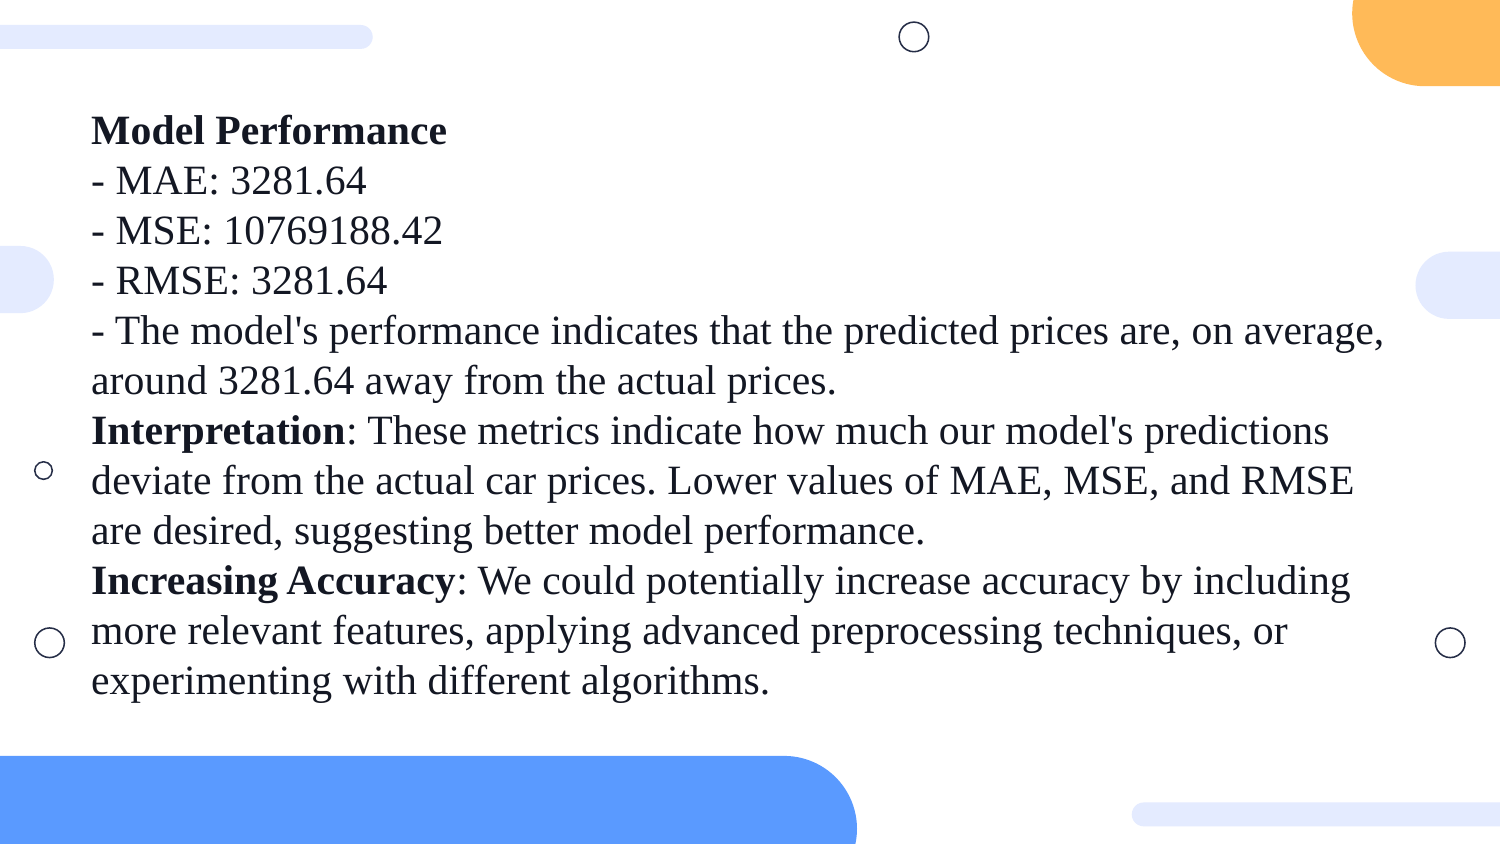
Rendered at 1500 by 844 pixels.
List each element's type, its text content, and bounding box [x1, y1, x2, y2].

text_box Model Performance - MAE: 3281.64 - MSE: 10769188.42 - RMSE: 3281.64 - The model's performance indicates that the predicted prices are, on average, around 3281.64 away from the actual prices. Interpretation: These metrics indicate how much our model's predictions deviate from the actual car prices. Lower values of MAE, MSE, and RMSE are desired, suggesting better model performance. Increasing Accuracy: We could potentially increase accuracy by including more relevant features, applying advanced preprocessing techniques, or experimenting with different algorithms. [76, 95, 1415, 811]
